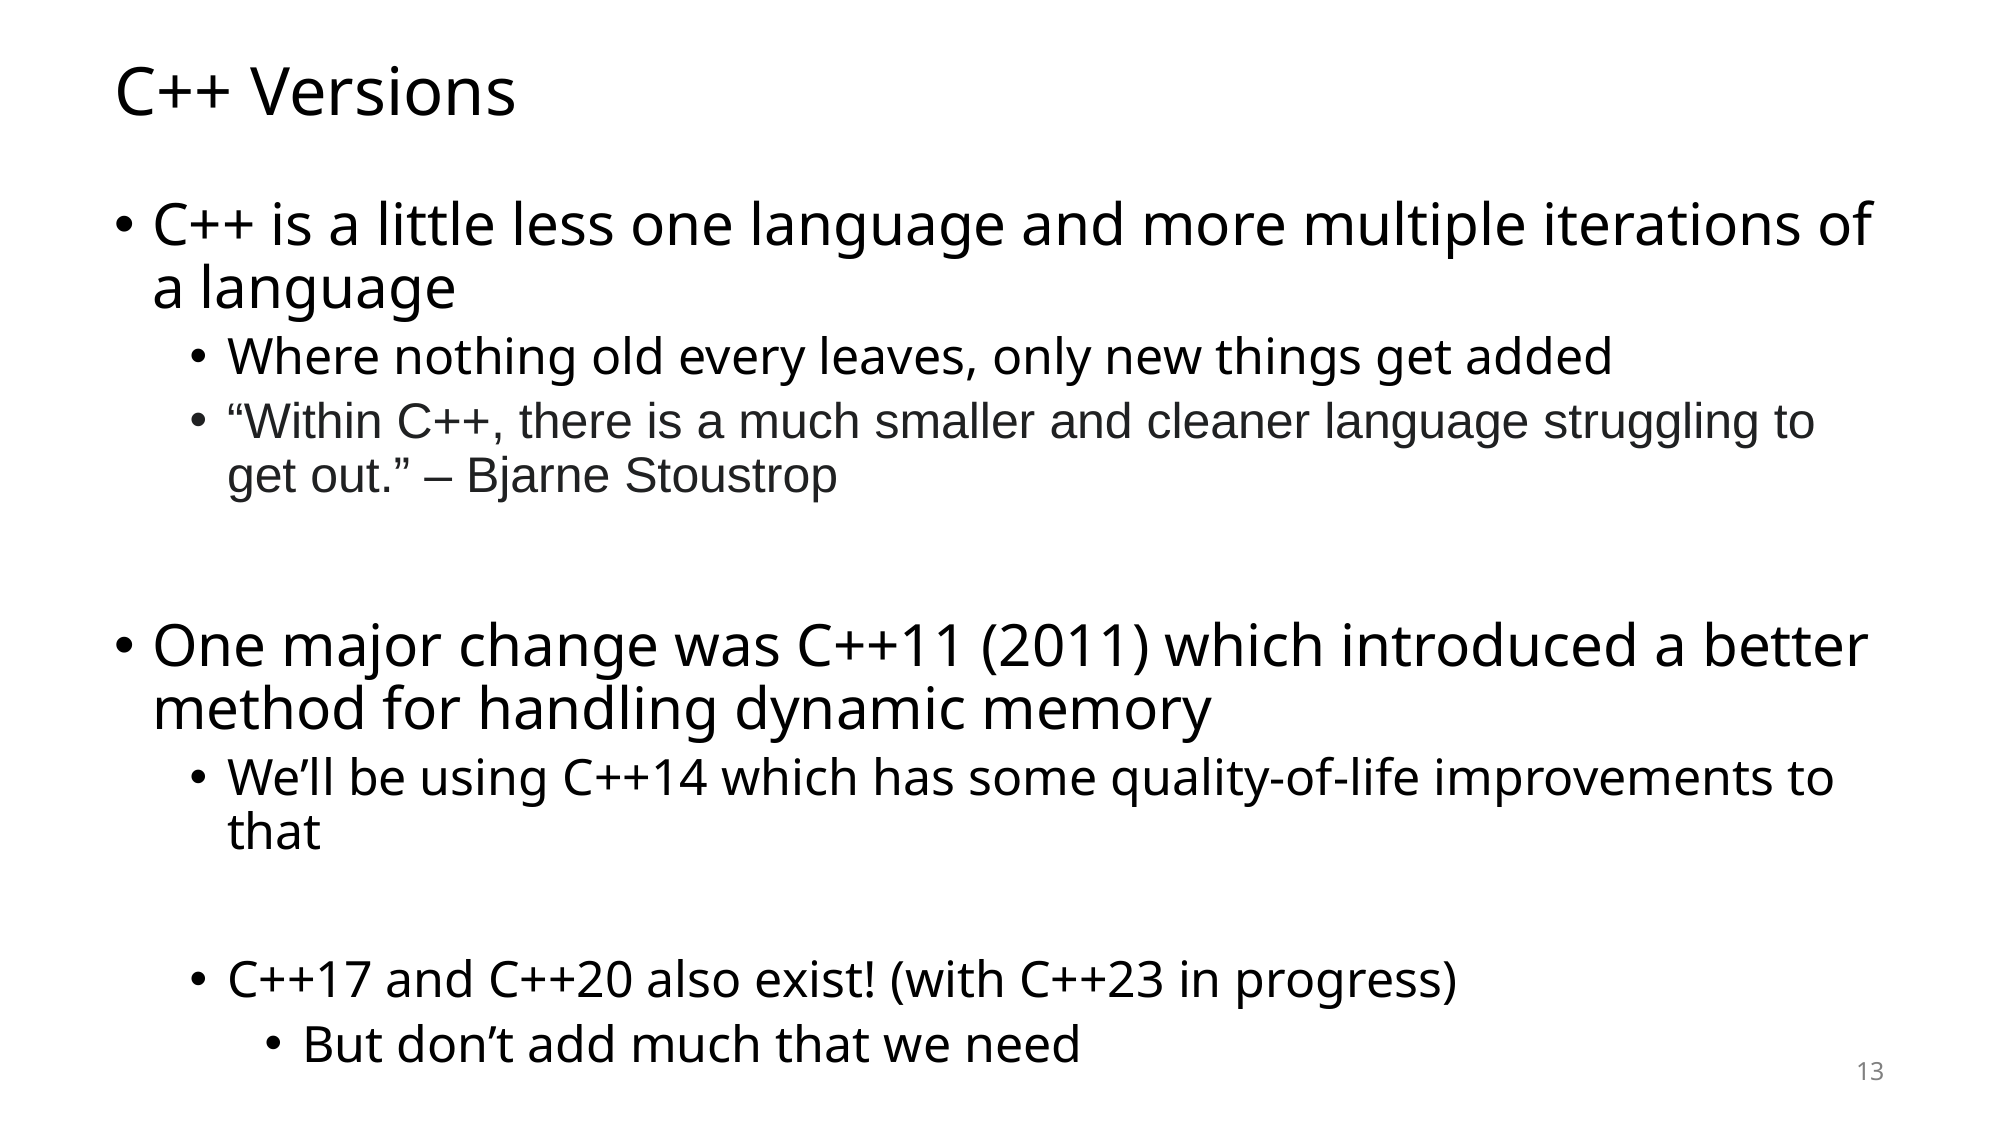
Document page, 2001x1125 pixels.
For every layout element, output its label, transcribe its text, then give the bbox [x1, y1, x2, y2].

slide_number 13 [1749, 1042, 1900, 1103]
title C++ Versions [99, 37, 1900, 150]
list C++ is a little less one language and more multiple iterations of a language Where nothing old every leaves, only new things get added “Within C++, there is a much smaller and cleaner language struggling to get out.” – Bjarne Stoustrop One major change was C++11 (2011) which introduced a better method for handling dynamic memory We’ll be using C++14 which has some quality-of-life improvements to that C++17 and C++20 also exist! (with C++23 in progress) But don’t add much that we need [99, 187, 1900, 1013]
